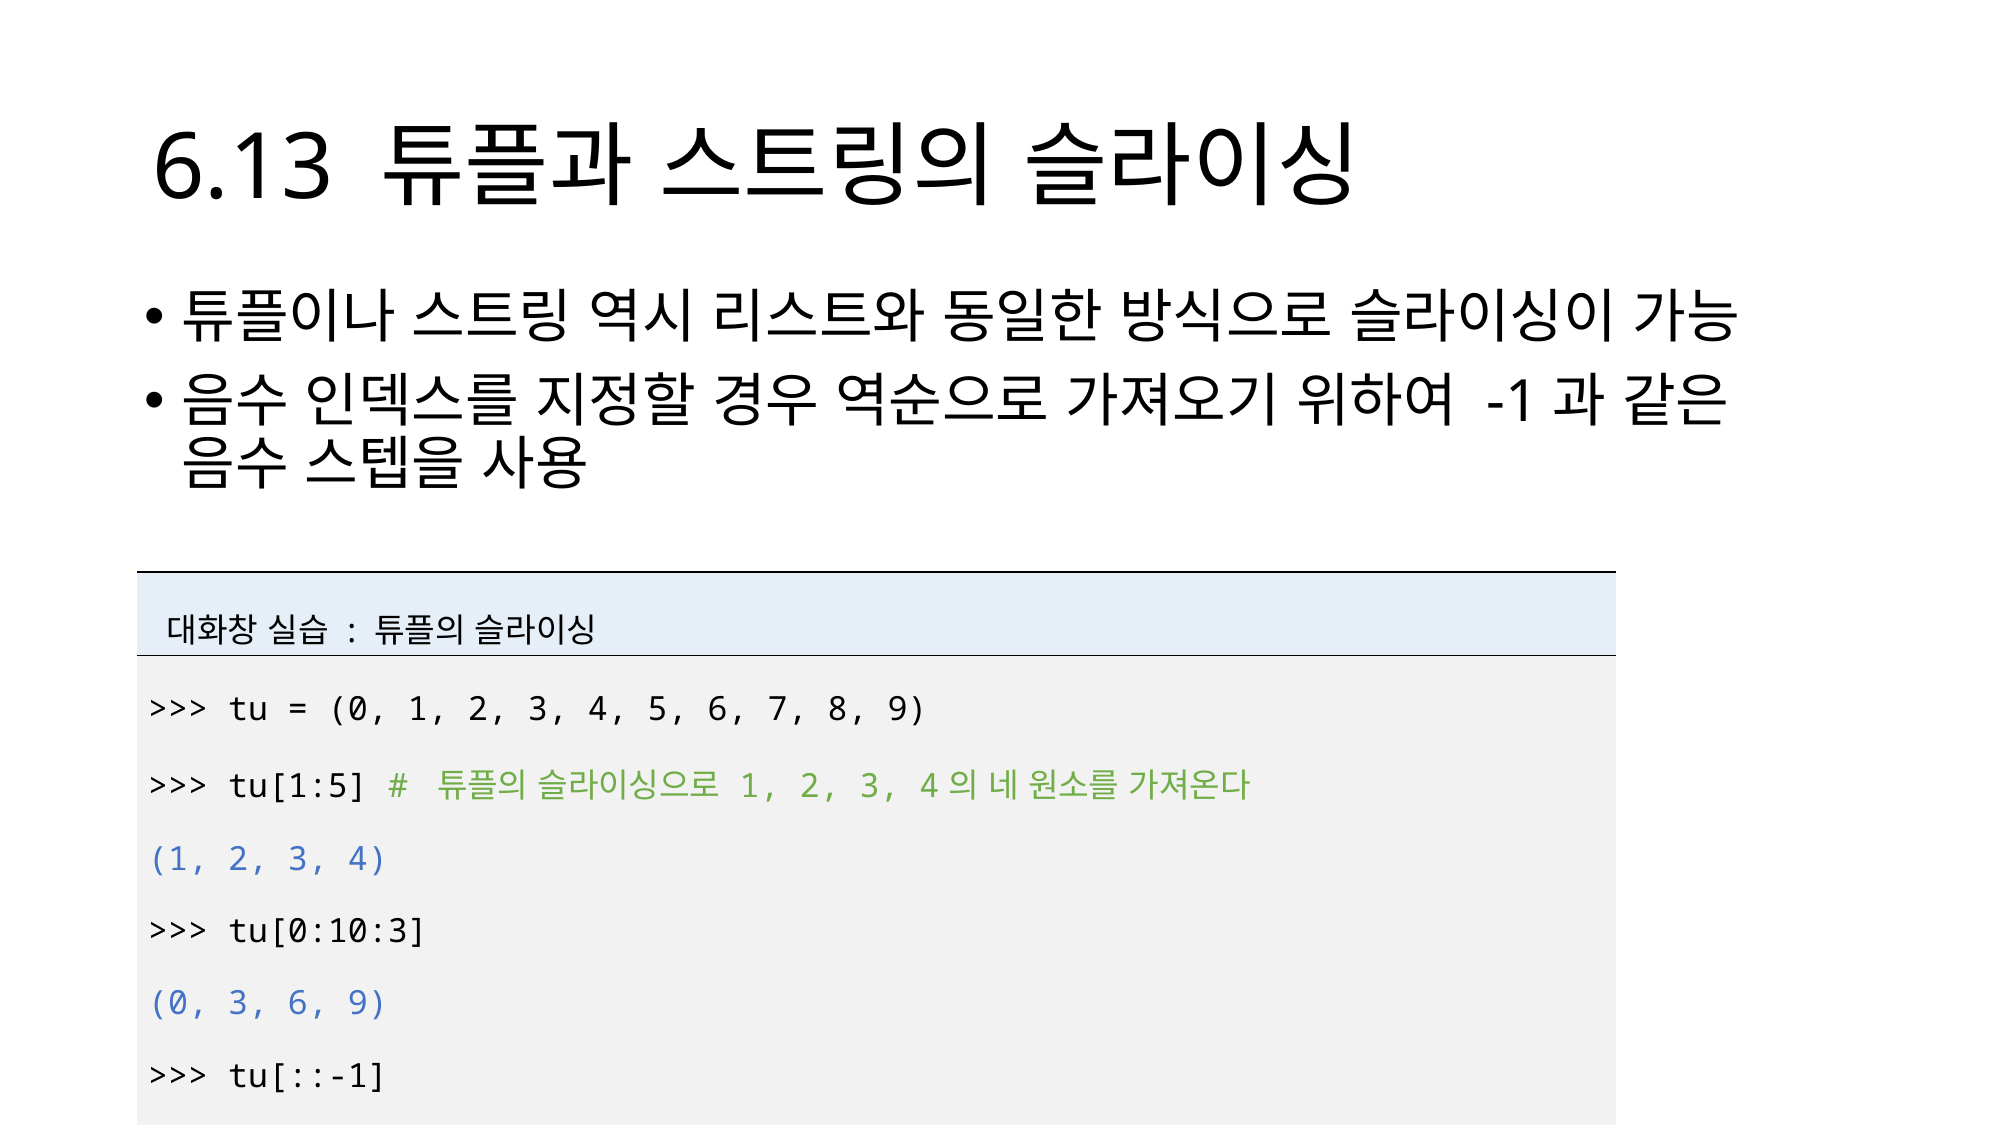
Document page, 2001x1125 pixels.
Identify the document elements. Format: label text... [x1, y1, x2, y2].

table_header 대화창 실습 : 튜플의 슬라이싱 [137, 573, 1616, 655]
title 6.13 튜플과 스트링의 슬라이싱 [137, 59, 1863, 278]
list 튜플이나 스트링 역시 리스트와 동일한 방식으로 슬라이싱이 가능 음수 인덱스를 지정할 경우 역순으로 가져오기 위하여 -1과 같은 음수 스텝을 사용 [129, 280, 1855, 994]
table_cell >>> tu = (0, 1, 2, 3, 4, 5, 6, 7, 8, 9) >>> tu[1:5] # 튜플의 슬라이싱으로 1, 2, 3, 4의 네 원소를 가져온다 (1, 2, 3, 4) >>> tu[0:10:3] (0, 3, 6, 9) >>> tu[::-1] (9, 8, 7, 6, 5, 4, 3, 2, 1, 0) [137, 656, 1616, 1125]
